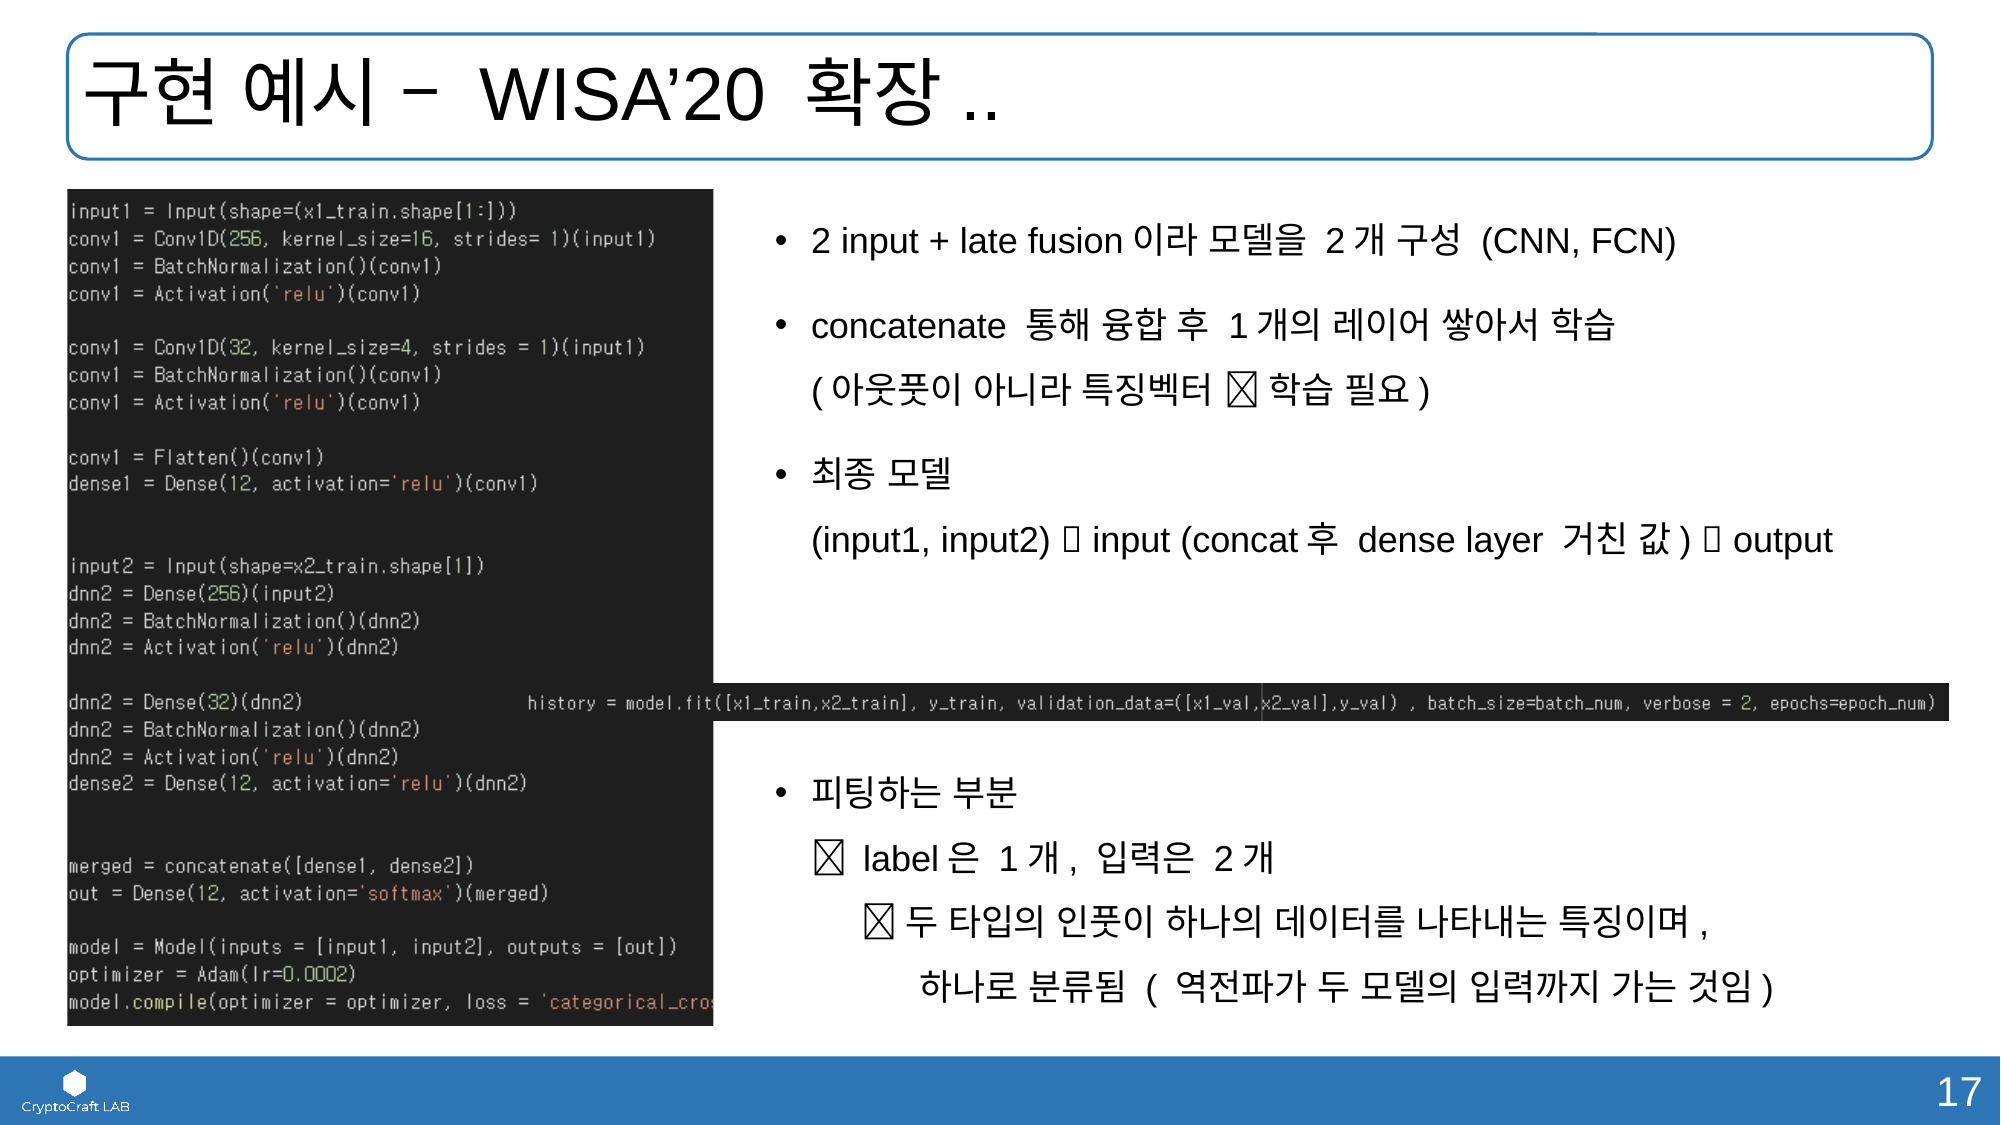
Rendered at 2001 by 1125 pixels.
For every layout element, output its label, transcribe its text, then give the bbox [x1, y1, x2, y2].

title 구현 예시 – WISA’20 확장.. [67, 34, 1933, 160]
list 2 input + late fusion이라 모델을 2개 구성 (CNN, FCN) concatenate 통해 융합 후 1개의 레이어 쌓아서 학습 (아웃풋이 아니라 특징벡터  학습 필요) 최종 모델 (input1, input2)  input (concat후 dense layer 거친 값)  output 피팅하는 부분  label은 1개, 입력은 2개  두 타입의 인풋이 하나의 데이터를 나타내는 특징이며, 하나로 분류됨 ( 역전파가 두 모델의 입력까지 가는 것임) [759, 189, 1933, 683]
list 2 input + late fusion이라 모델을 2개 구성 (CNN, FCN) concatenate 통해 융합 후 1개의 레이어 쌓아서 학습 (아웃풋이 아니라 특징벡터  학습 필요) 최종 모델 (input1, input2)  input (concat후 dense layer 거친 값)  output 피팅하는 부분  label은 1개, 입력은 2개  두 타입의 인풋이 하나의 데이터를 나타내는 특징이며, 하나로 분류됨 ( 역전파가 두 모델의 입력까지 가는 것임) [759, 722, 1933, 1019]
picture [67, 188, 1949, 1026]
picture [13, 1061, 138, 1123]
